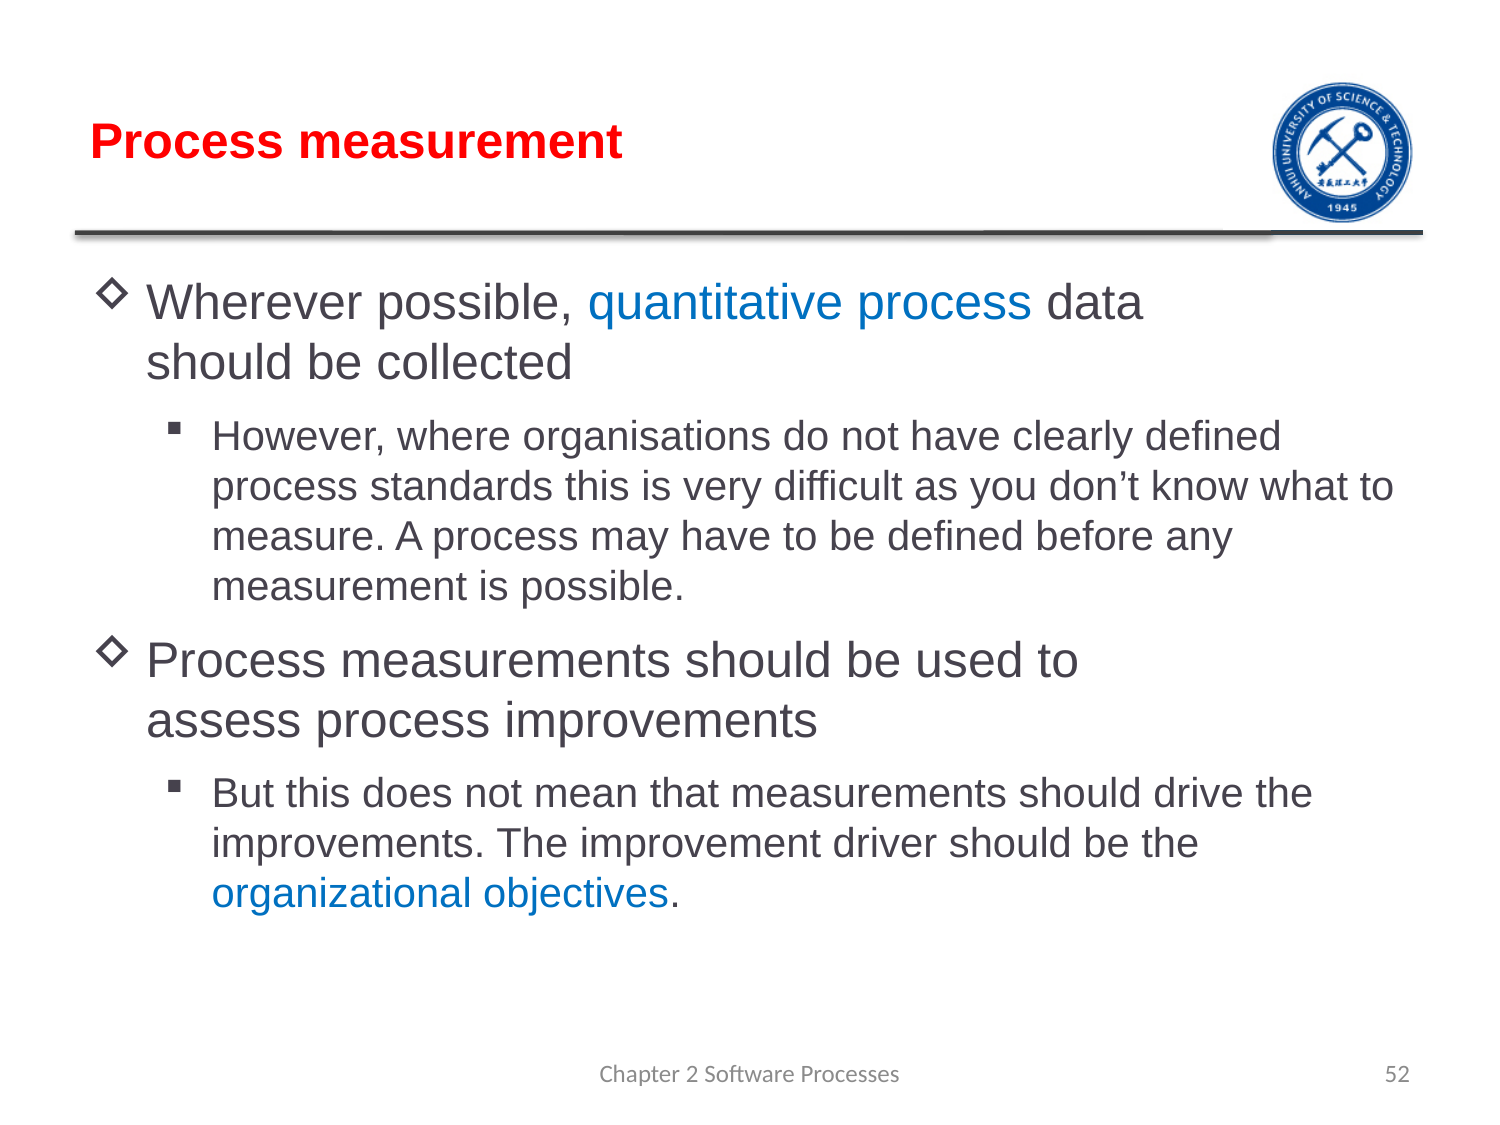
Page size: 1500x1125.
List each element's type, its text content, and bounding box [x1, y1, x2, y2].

picture [1223, 34, 1430, 230]
title Process measurement [74, 44, 1272, 233]
list Wherever possible, quantitative process data should be collected However, where organisations do not have clearly defined process standards this is very difficult as you don’t know what to measure. A process may have to be defined before any measurement is possible. Process measurements should be used to assess process improvements But this does not mean that measurements should drive the improvements. The improvement driver should be the organizational objectives. [75, 262, 1425, 1005]
slide_number 52 [1074, 1042, 1425, 1103]
footer Chapter 2 Software Processes [512, 1042, 988, 1103]
